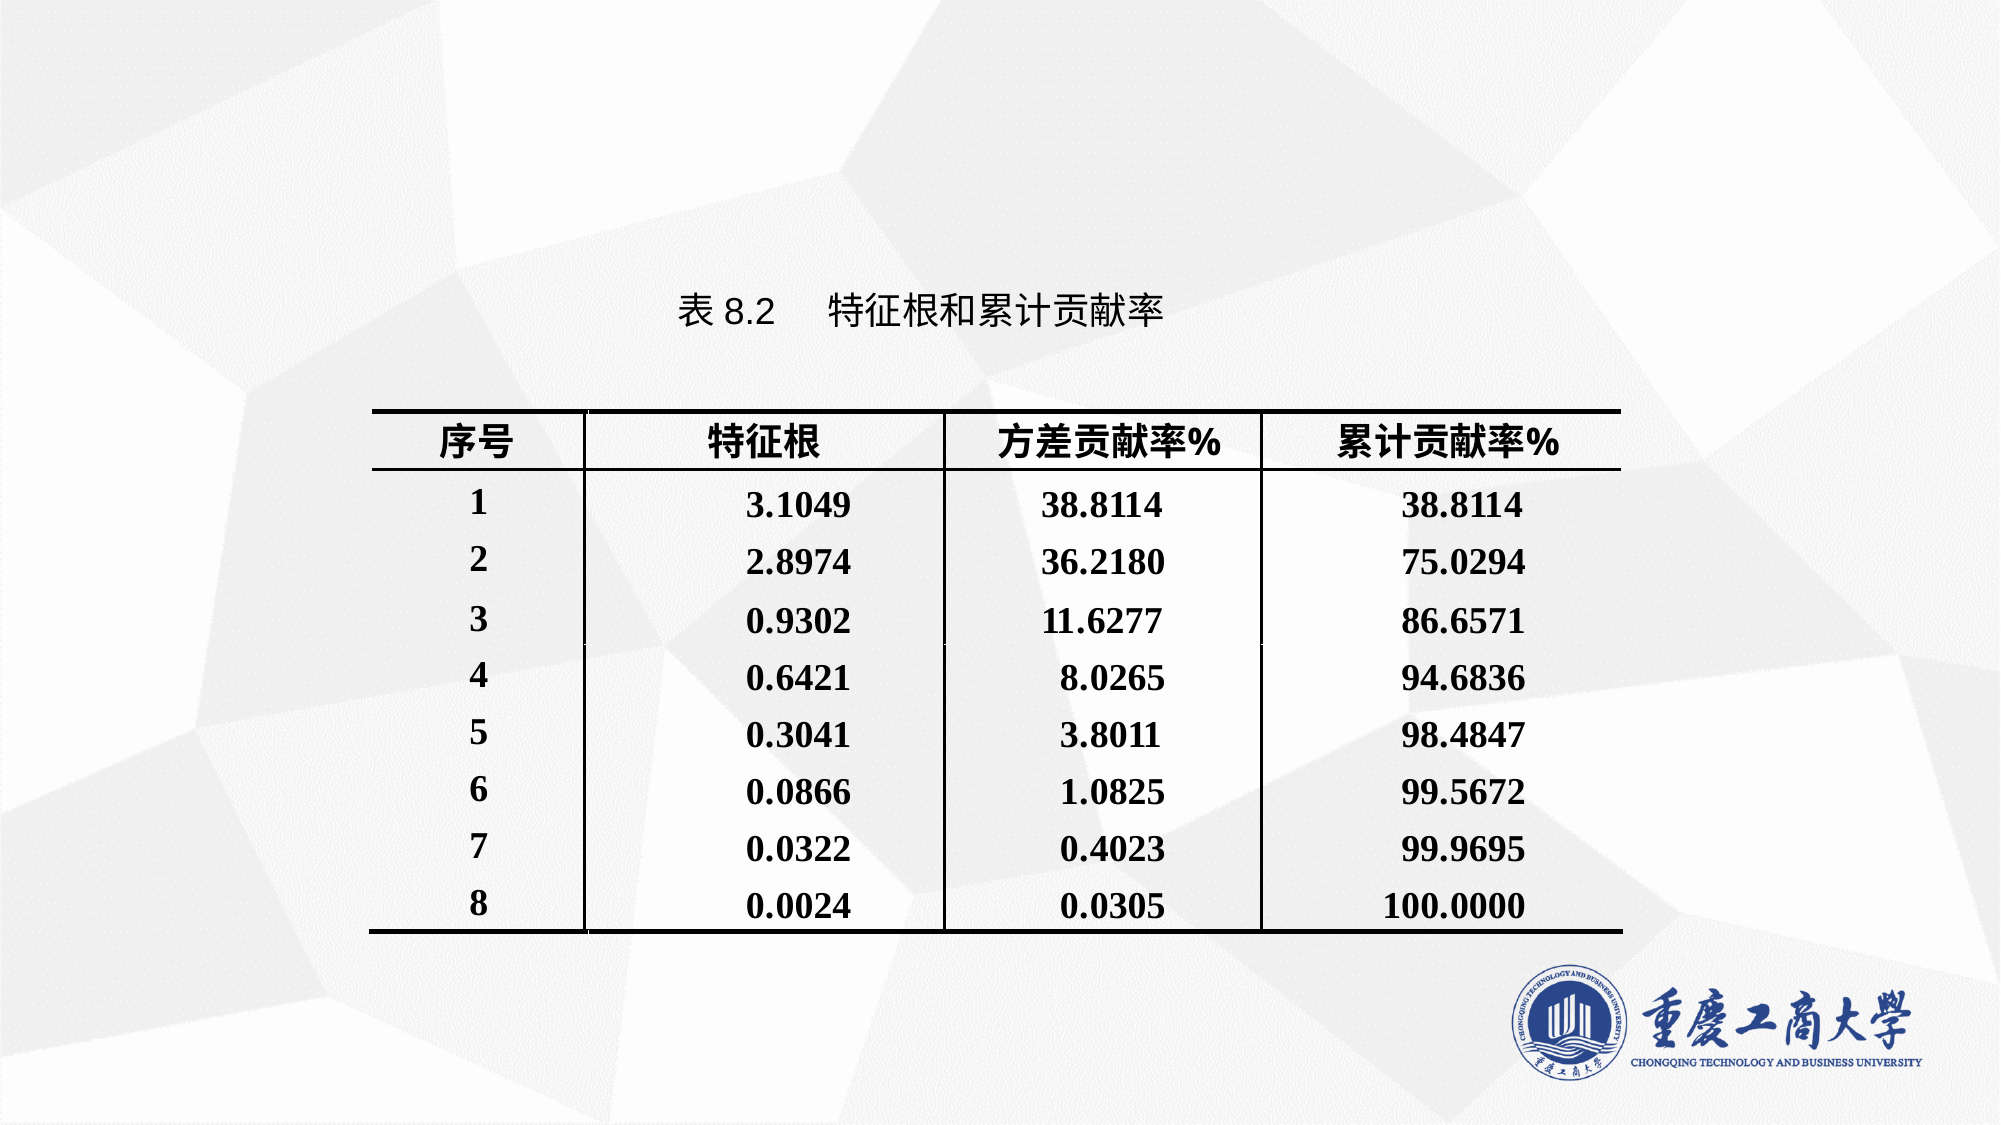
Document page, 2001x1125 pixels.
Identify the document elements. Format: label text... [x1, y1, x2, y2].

picture [0, 0, 2001, 1125]
text_box 表8.2 特征根和累计贡献率 [662, 279, 1180, 340]
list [350, 408, 1674, 993]
